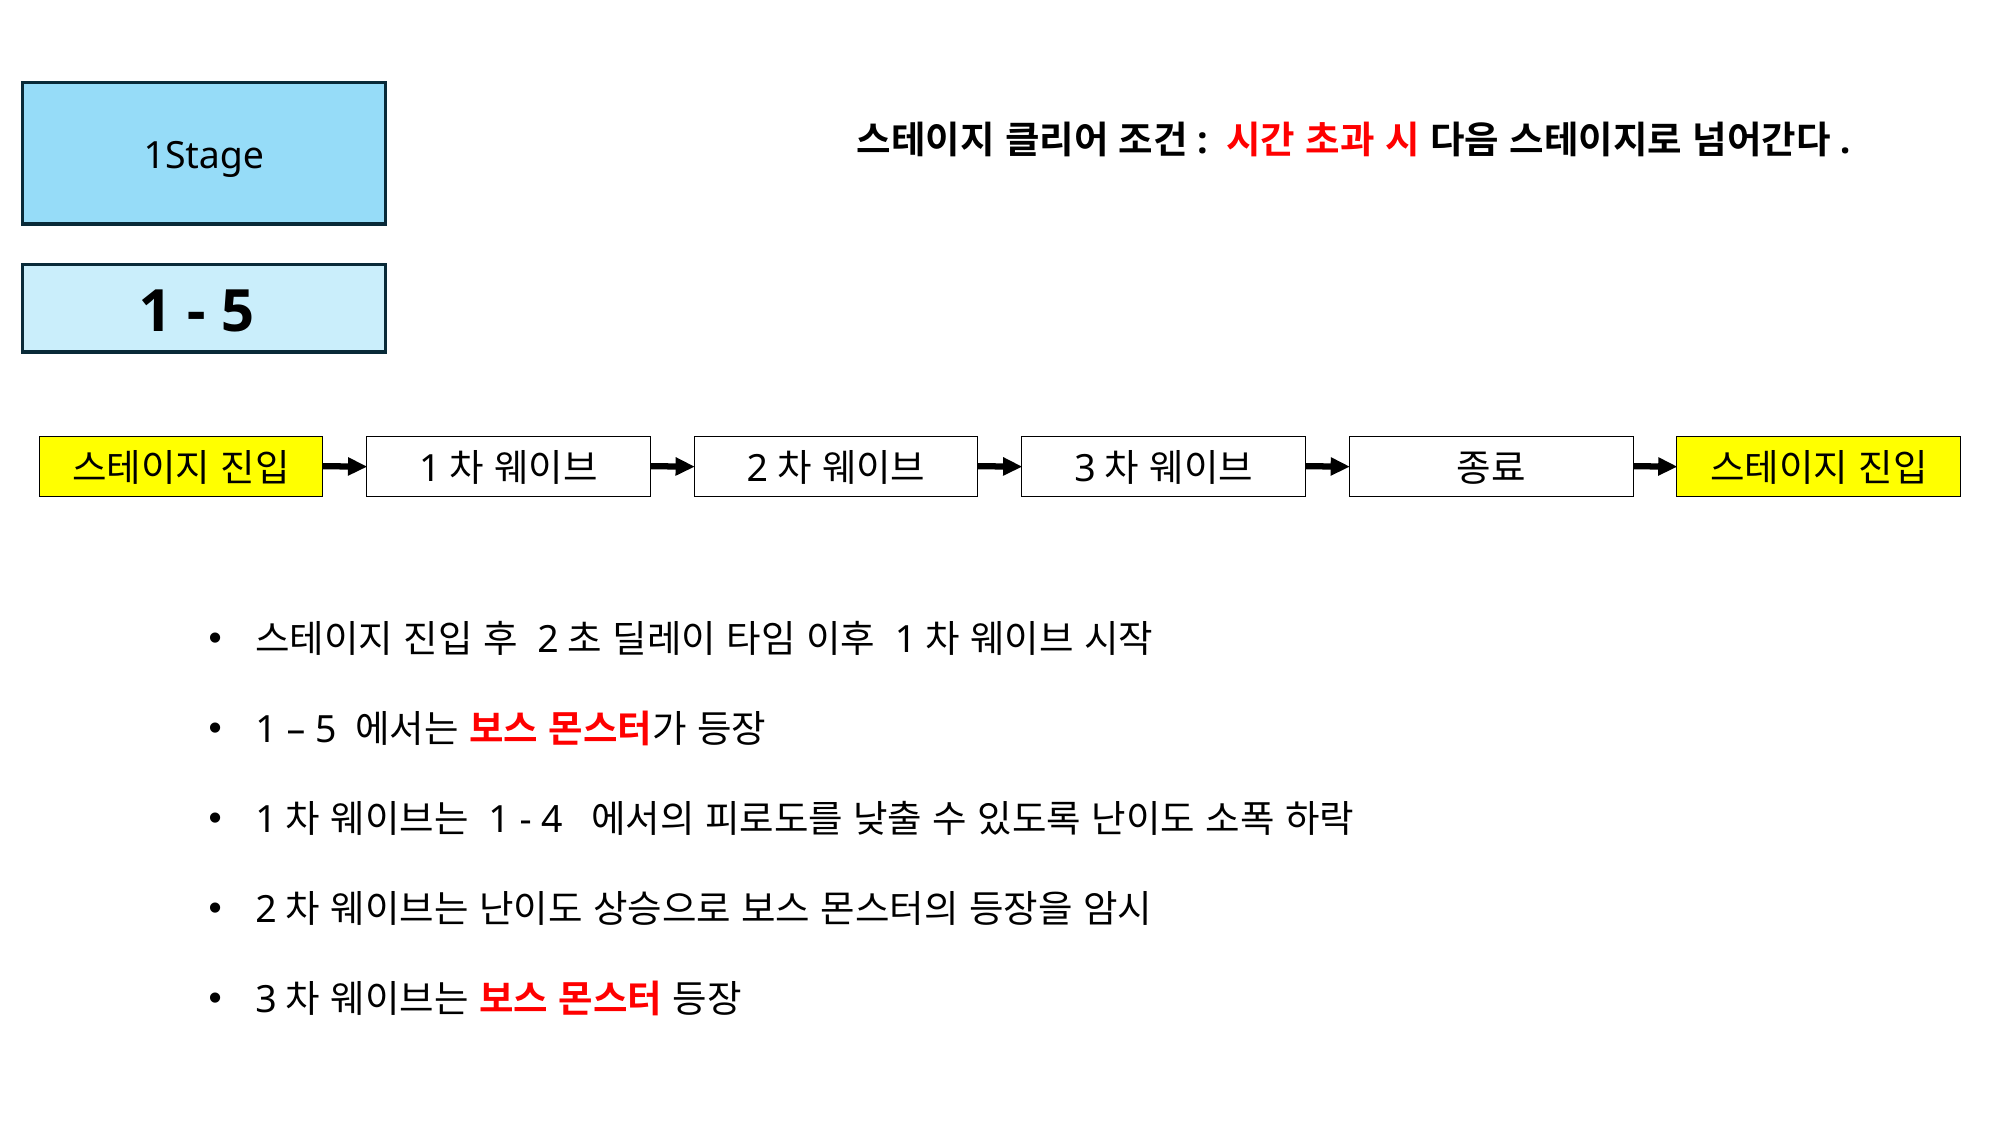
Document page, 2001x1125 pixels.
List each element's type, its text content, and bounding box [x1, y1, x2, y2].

text_box 1 - 5 [21, 263, 387, 354]
text_box 1Stage [21, 81, 387, 226]
text_box 스테이지 진입 후 2초 딜레이 타임 이후 1차 웨이브 시작 1 – 5 에서는 보스 몬스터가 등장 1차 웨이브는 1 - 4 에서의 피로도를 낮출 수 있도록 난이도 소폭 하락 2차 웨이브는 난이도 상승으로 보스 몬스터의 등장을 암시 3차 웨이브는 보스 몬스터 등장 [193, 562, 1832, 1028]
text_box 스테이지 클리어 조건: 시간 초과 시 다음 스테이지로 넘어간다. [841, 108, 1951, 168]
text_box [38, 435, 1962, 498]
